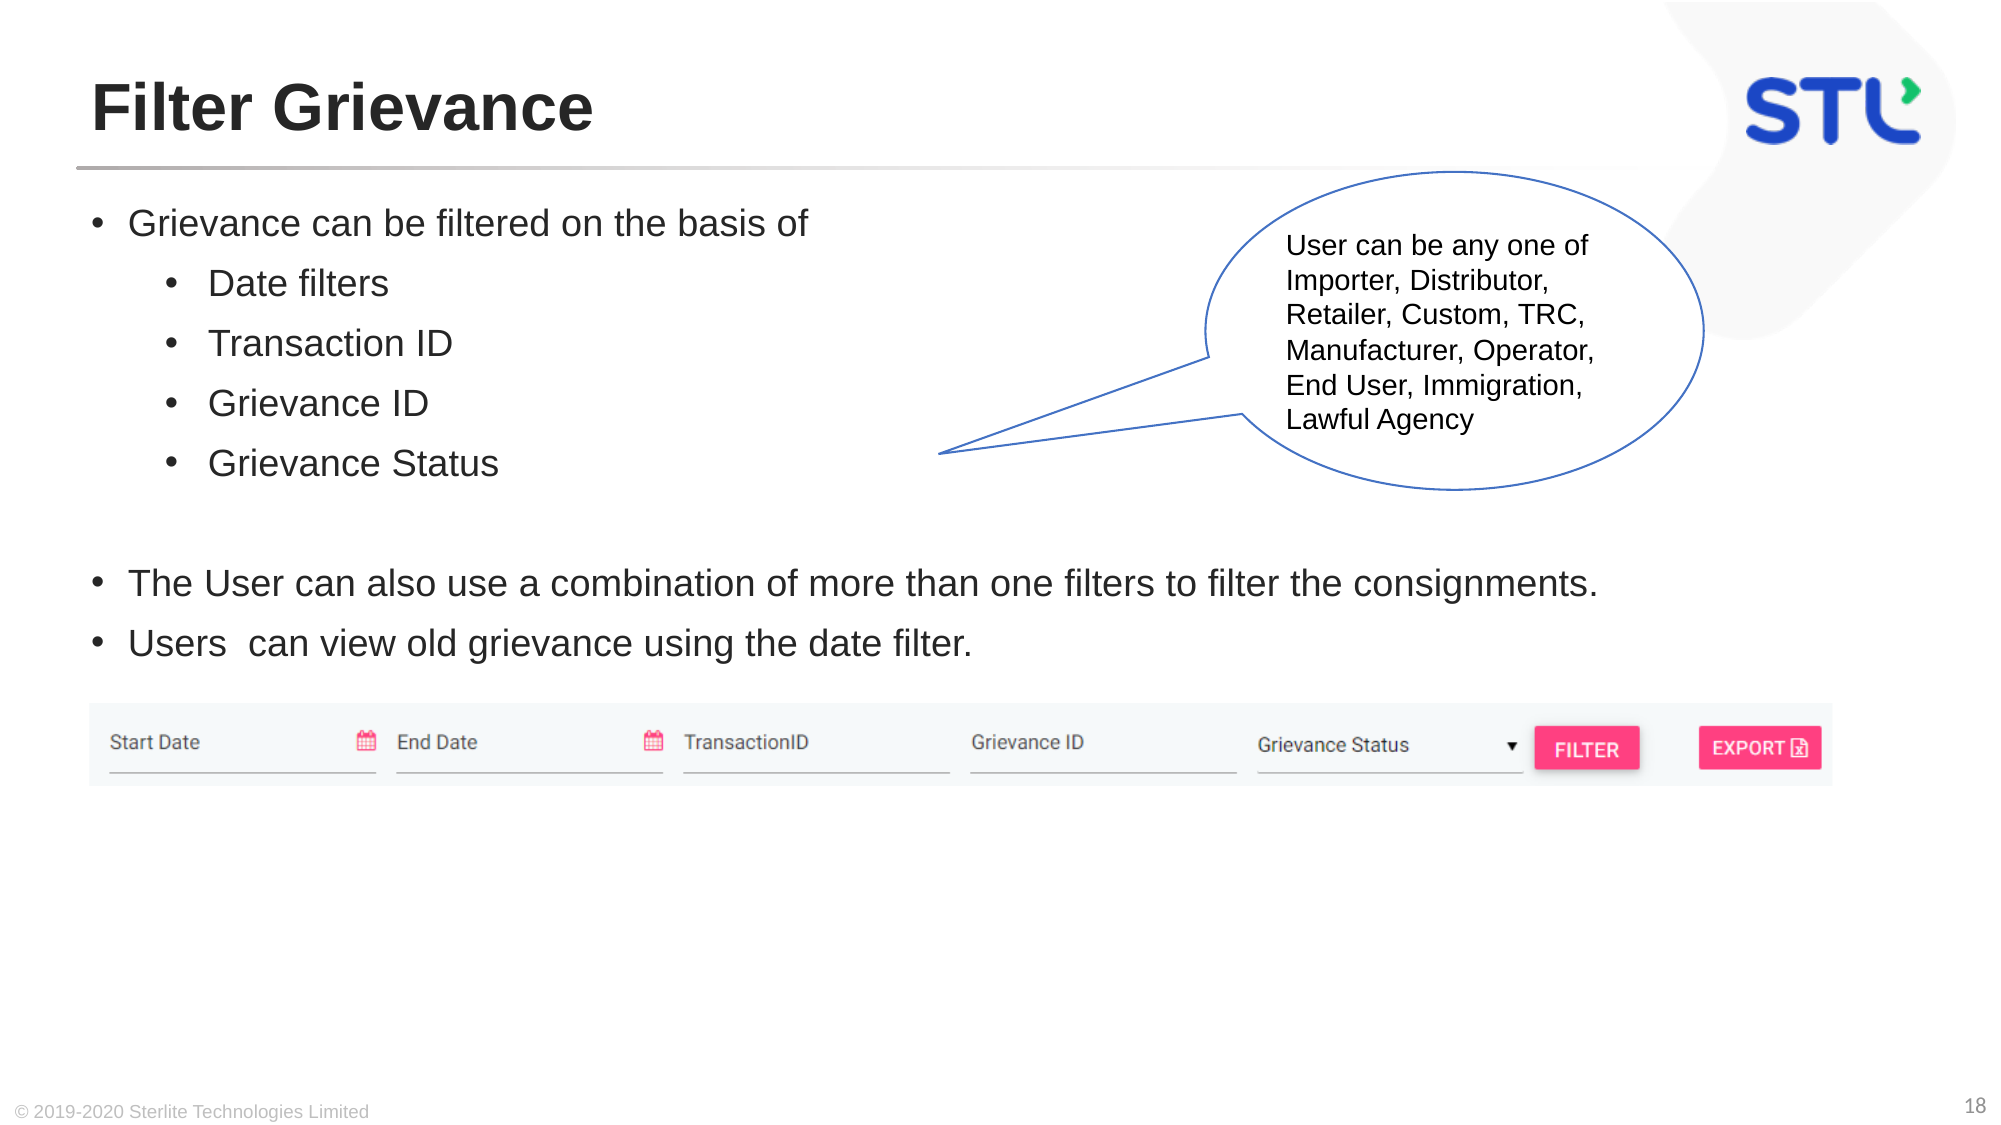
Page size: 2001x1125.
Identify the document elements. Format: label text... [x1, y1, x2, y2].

slide_number 18 [1955, 1083, 1997, 1122]
title Filter Grievance [76, 37, 1564, 170]
footer © 2019-2020 Sterlite Technologies Limited [0, 1083, 455, 1125]
picture [88, 703, 1842, 787]
list Grievance can be filtered on the basis of Date filters Transaction ID Grievance ID Grievance Status The User can also use a combination of more than one filters to filter the consignments. Users can view old grievance using the date filter. [76, 196, 1829, 677]
picture [1746, 77, 1921, 145]
text_box User can be any one of Importer, Distributor, Retailer, Custom, TRC, Manufacturer, Operator, End User, Immigration, Lawful Agency [938, 171, 1704, 490]
